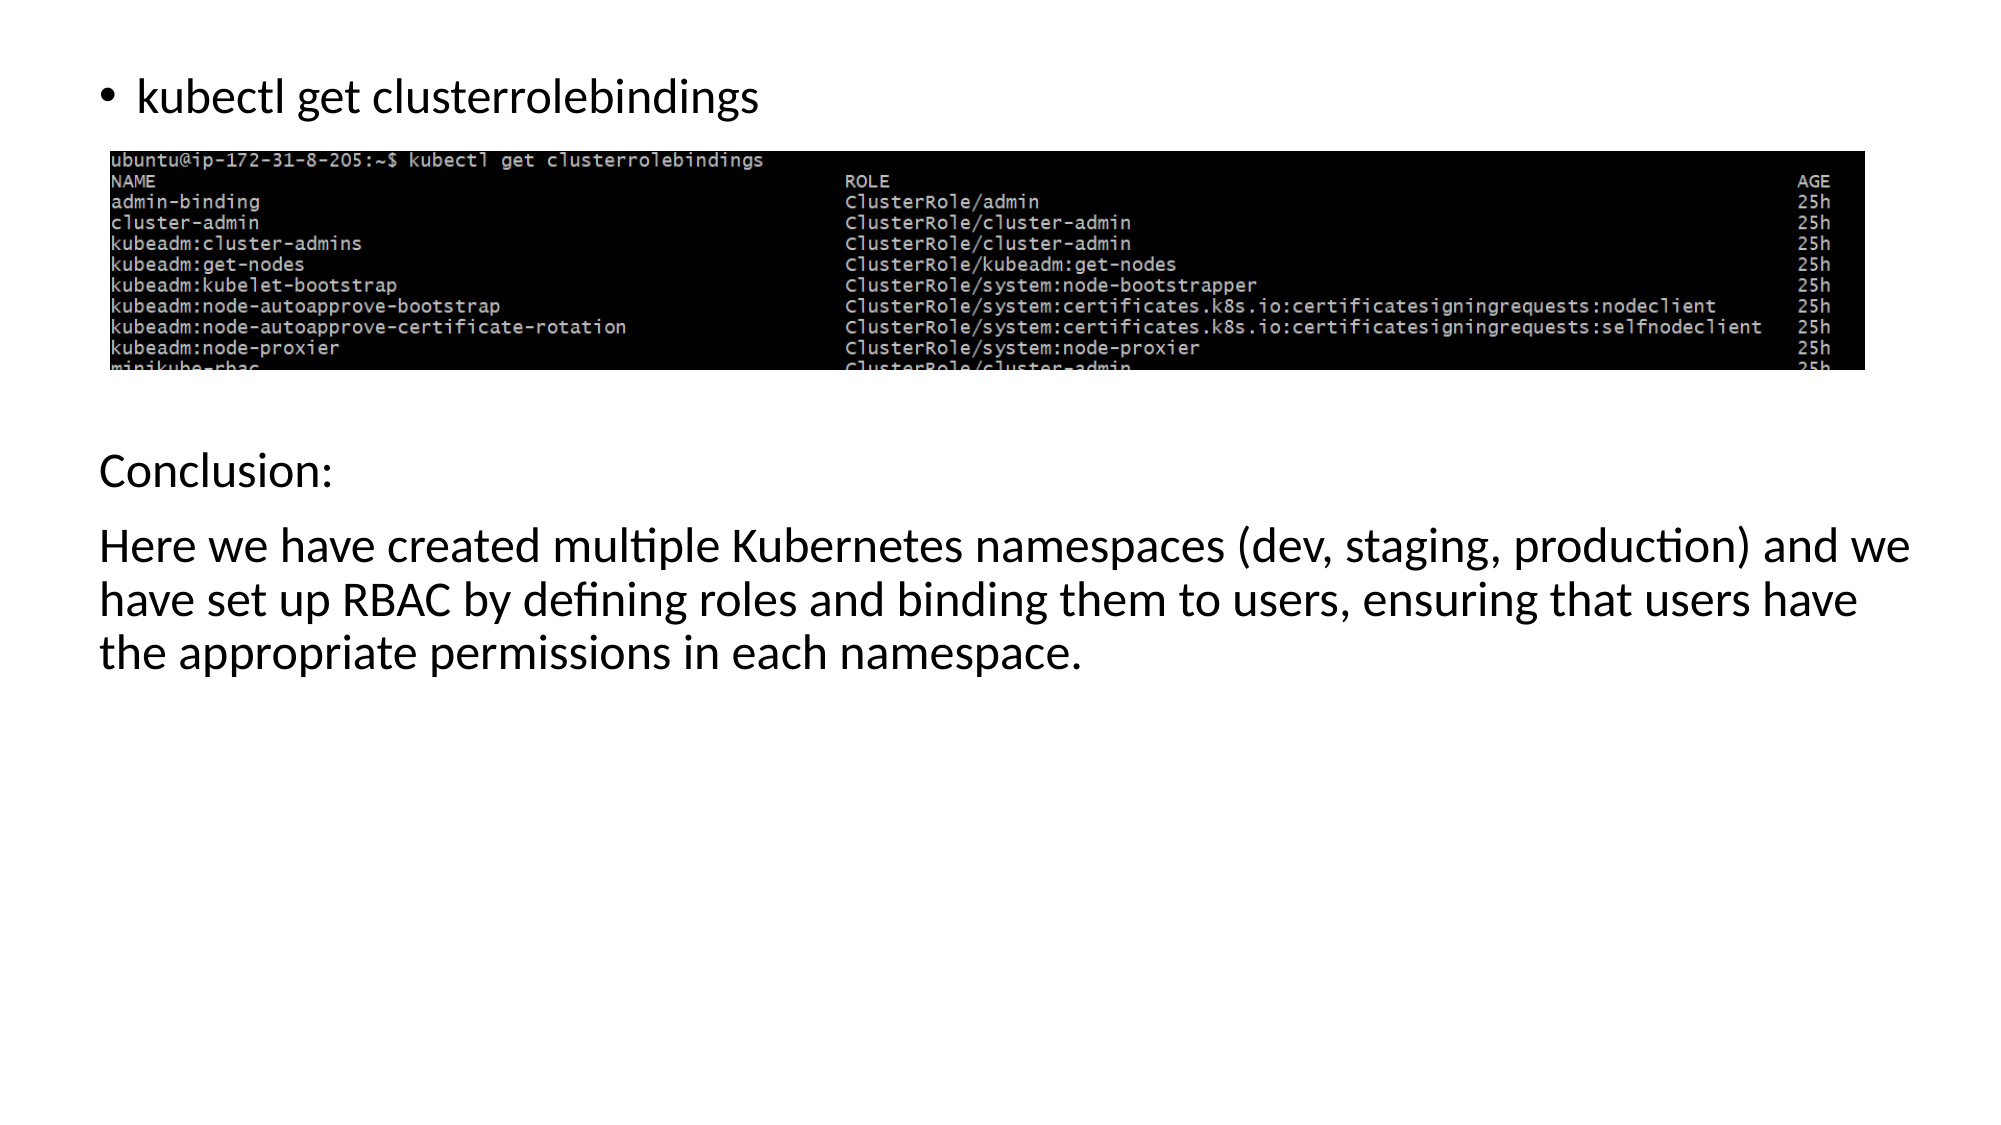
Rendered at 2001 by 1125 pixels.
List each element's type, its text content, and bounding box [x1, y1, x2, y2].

list kubectl get clusterrolebindings Conclusion: Here we have created multiple Kubernetes namespaces (dev, staging, production) and we have set up RBAC by defining roles and binding them to users, ensuring that users have the appropriate permissions in each namespace. [84, 62, 1947, 1068]
picture [110, 151, 1865, 371]
